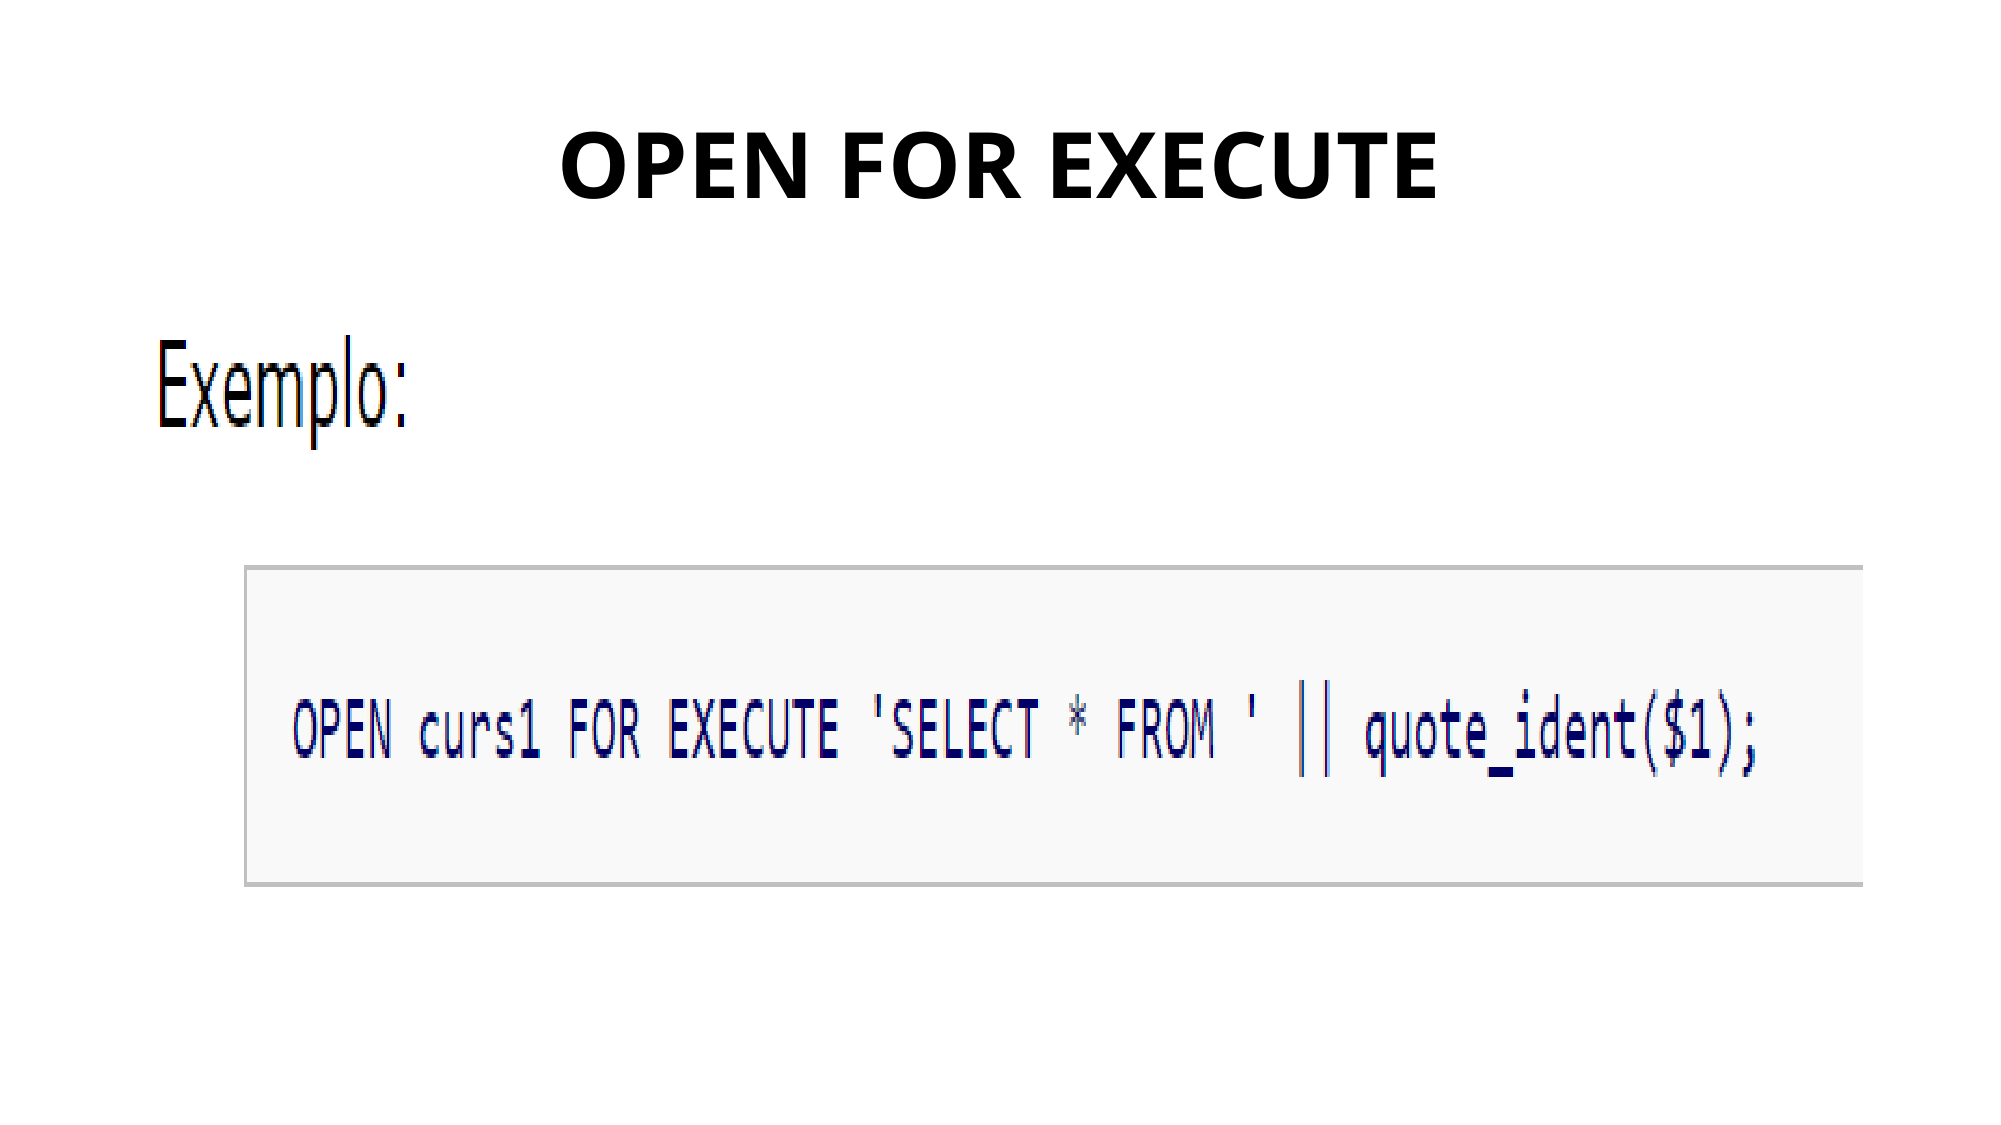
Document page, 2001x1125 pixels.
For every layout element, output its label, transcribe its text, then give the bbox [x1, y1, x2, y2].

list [137, 290, 1863, 984]
title OPEN FOR EXECUTE [137, 59, 1863, 278]
